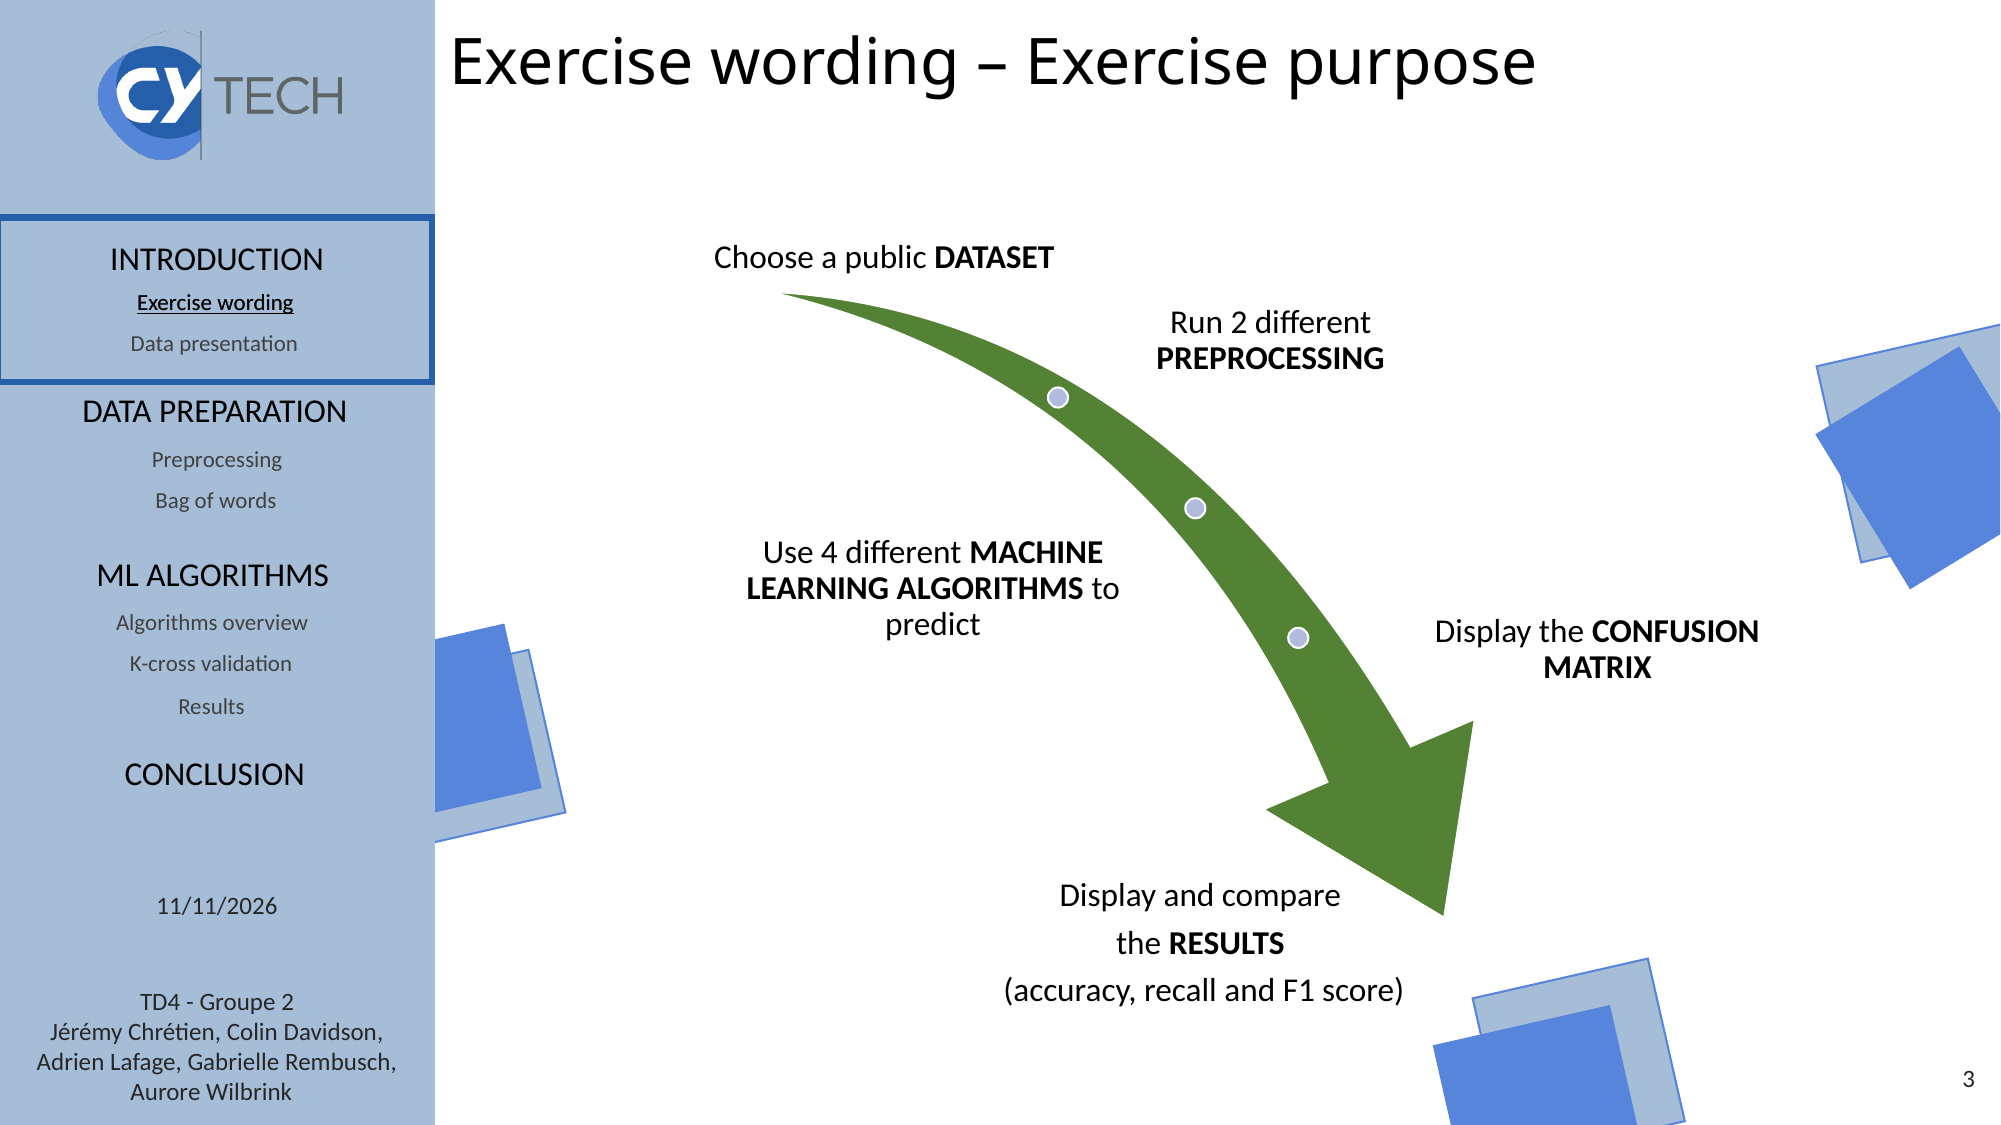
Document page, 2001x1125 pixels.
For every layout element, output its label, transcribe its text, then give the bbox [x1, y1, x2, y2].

title Exercise wording – Exercise purpose [434, 20, 1974, 107]
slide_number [0, 874, 435, 935]
text_box [0, 217, 433, 280]
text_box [447, 132, 1991, 1053]
text_box Exercise wording [0, 280, 433, 323]
picture [93, 28, 342, 160]
text_box [0, 323, 433, 383]
slide_number 2 [1540, 1053, 1990, 1108]
